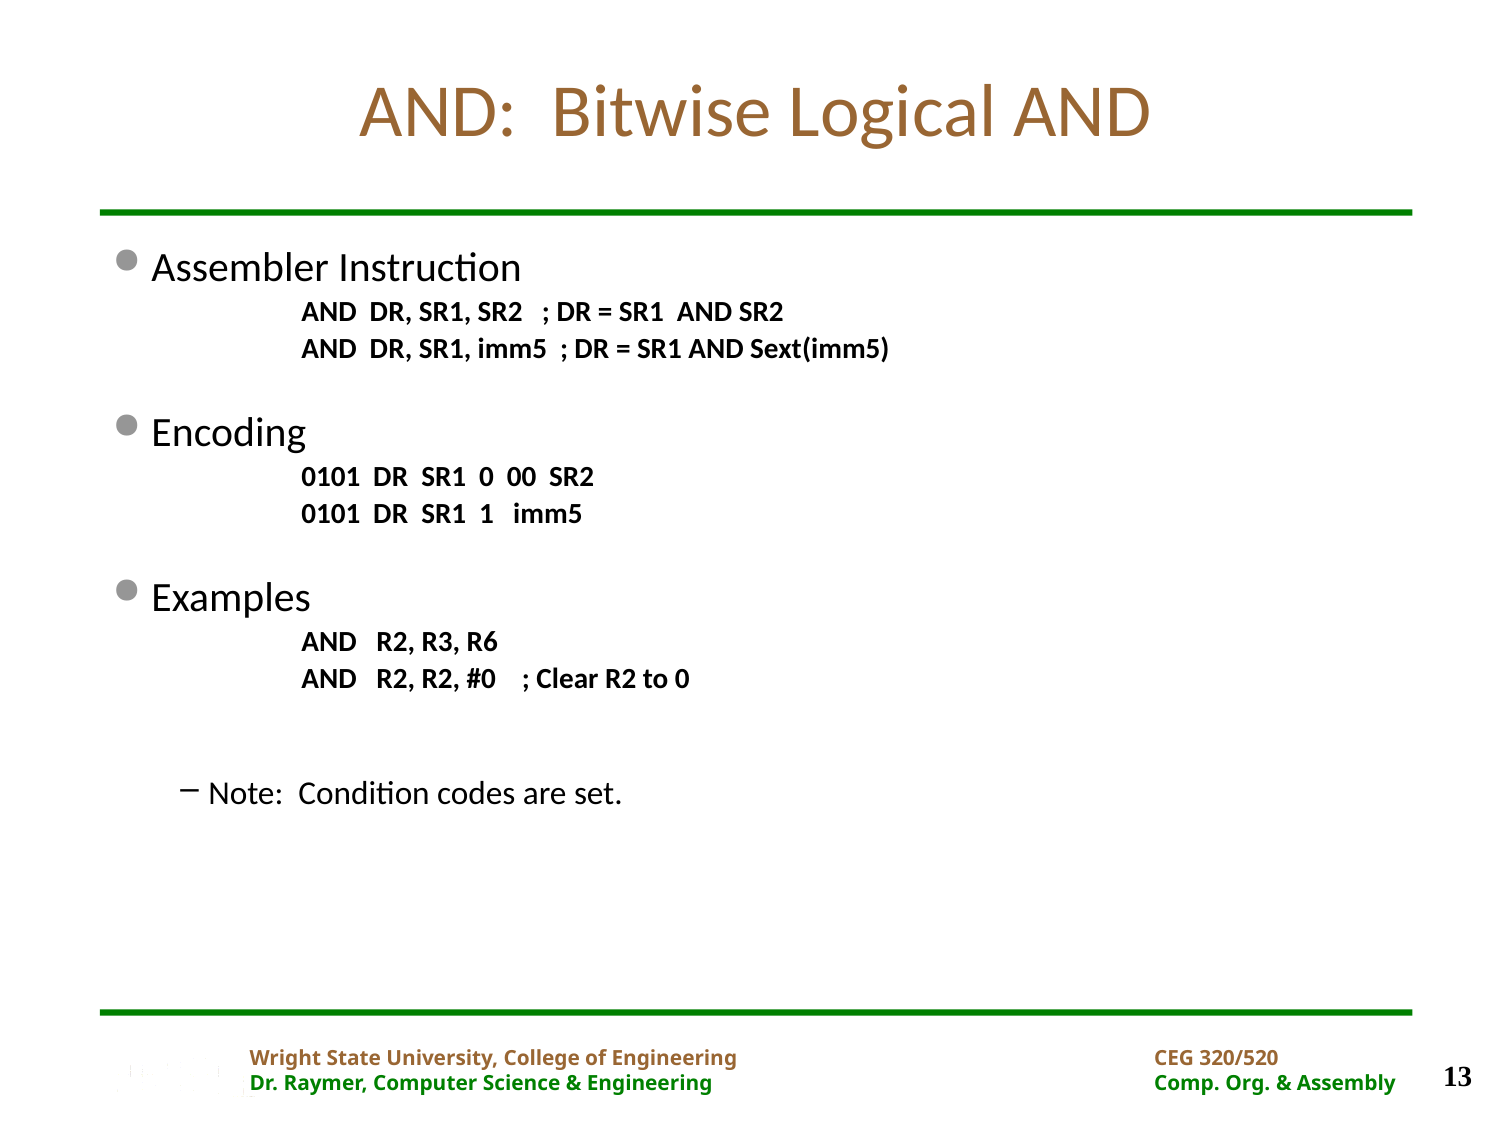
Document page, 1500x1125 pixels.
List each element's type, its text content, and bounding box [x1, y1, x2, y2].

list Assembler Instruction AND DR, SR1, SR2 ; DR = SR1 AND SR2 AND DR, SR1, imm5 ; DR = SR1 AND Sext(imm5) Encoding 0101 DR SR1 0 00 SR2 0101 DR SR1 1 imm5 Examples AND R2, R3, R6 AND R2, R2, #0 ; Clear R2 to 0 Question: if the immediate value is only 6 bits, how can it mask the whole of R2? Note: Condition codes are set. [99, 237, 1413, 988]
title AND: Bitwise Logical AND [12, 12, 1500, 201]
